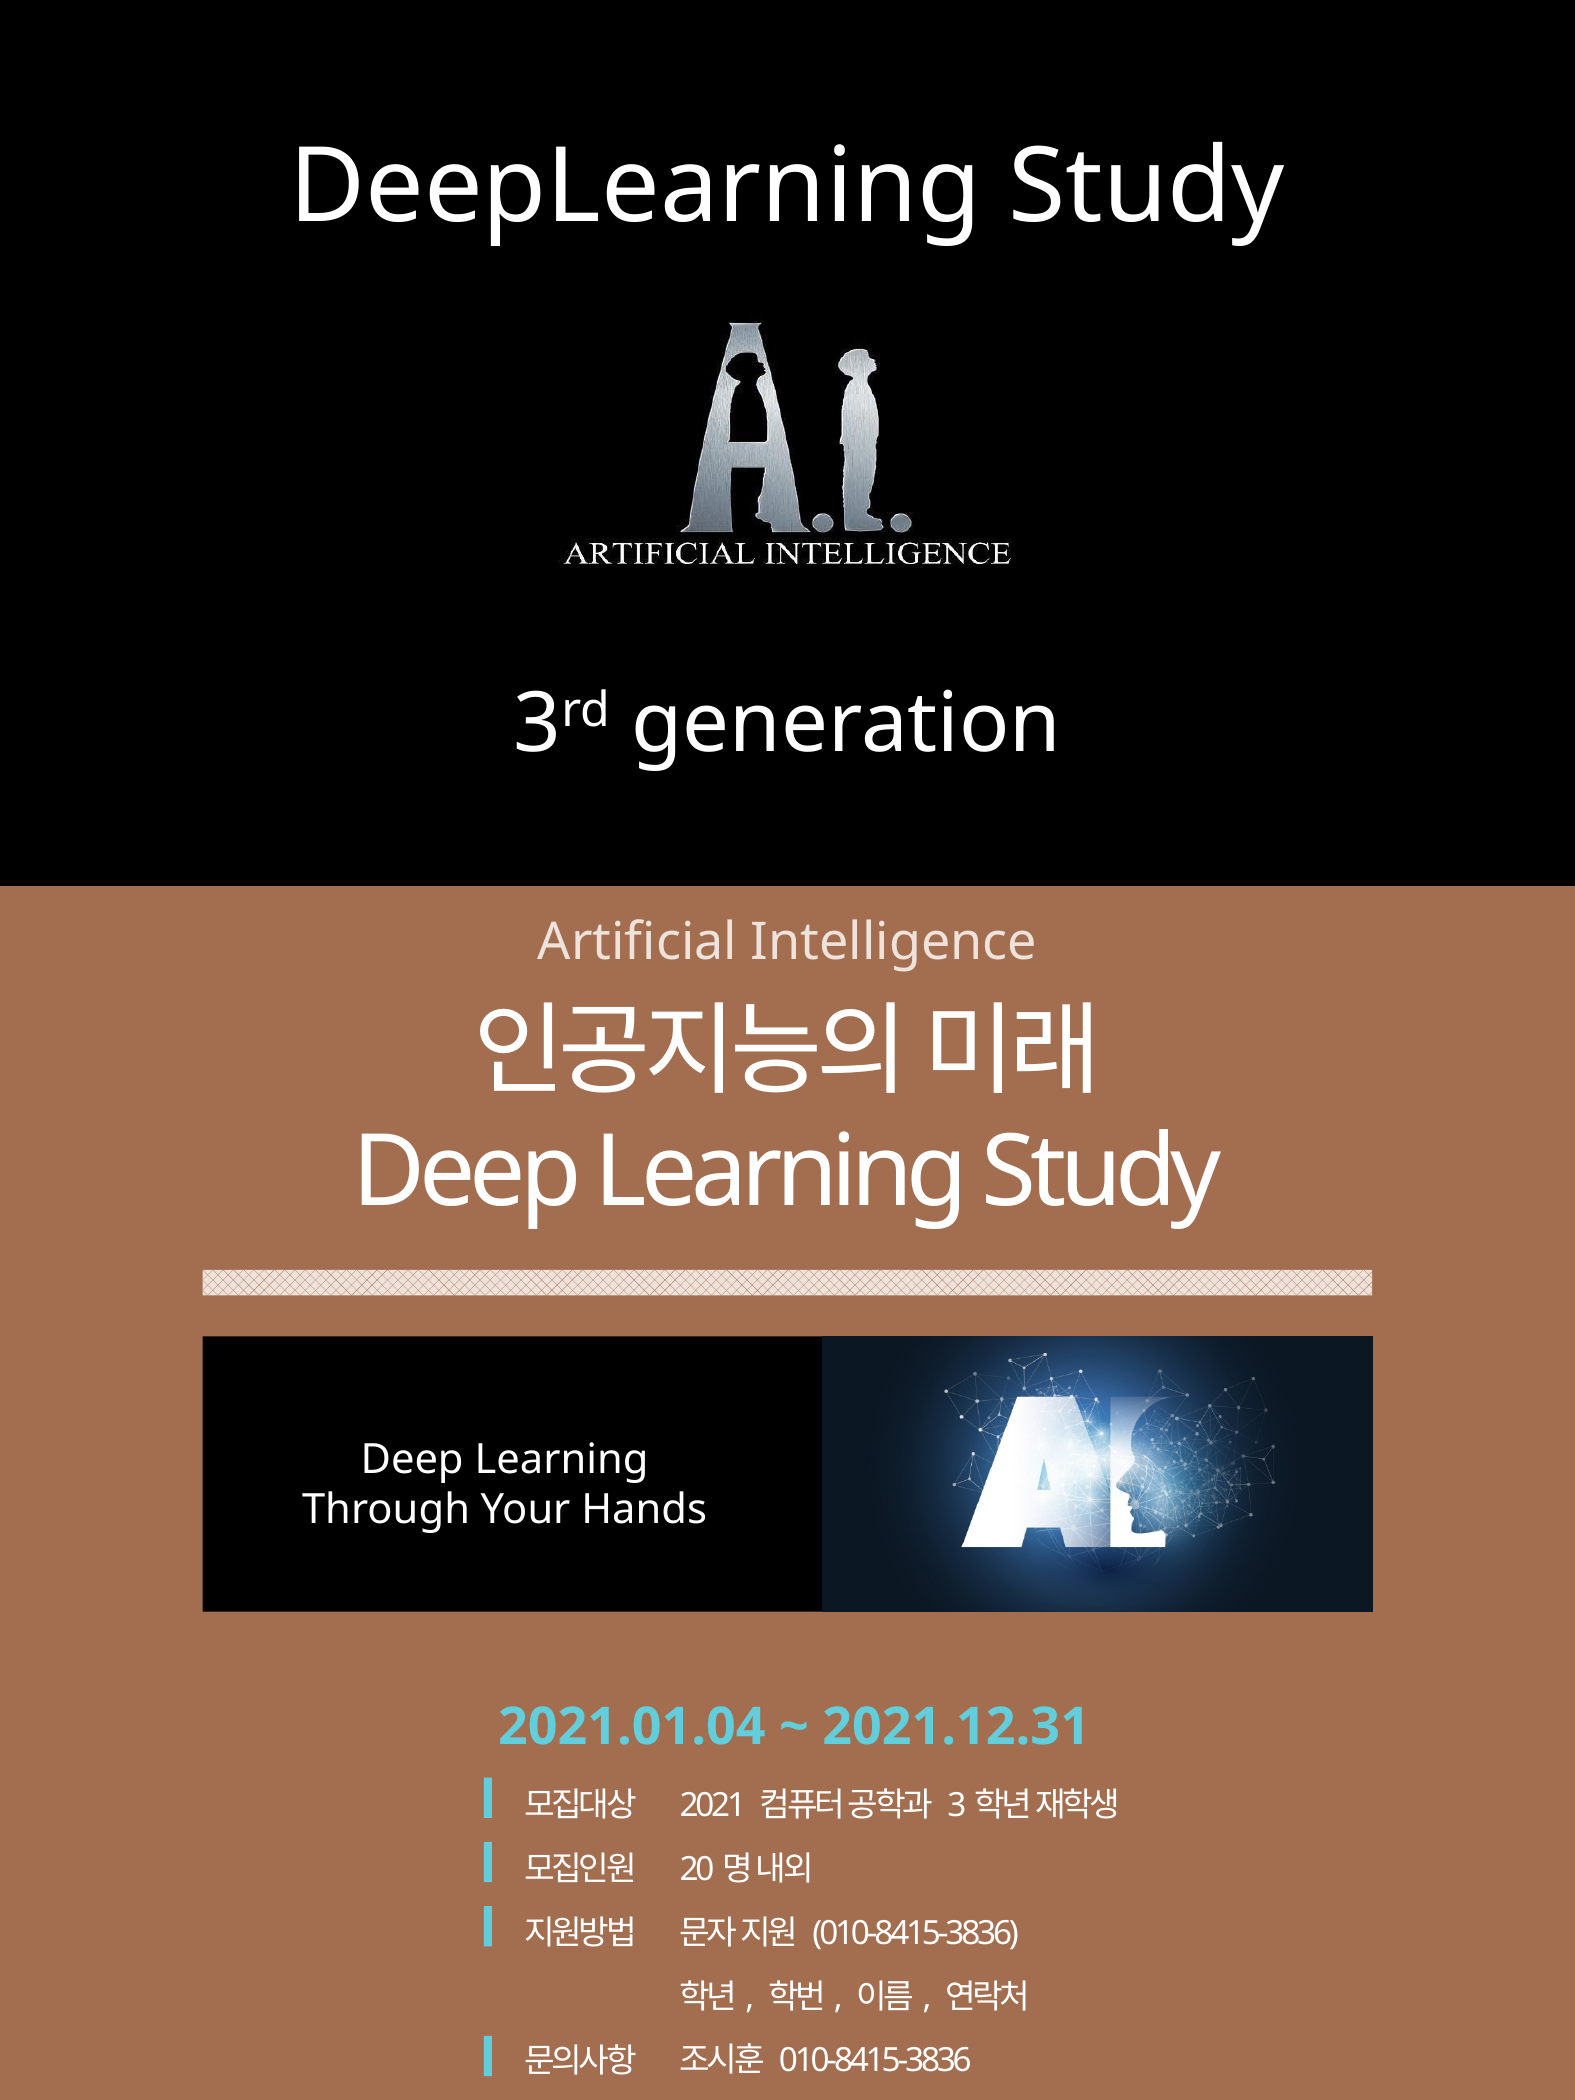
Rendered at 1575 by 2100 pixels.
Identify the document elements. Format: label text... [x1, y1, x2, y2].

text_box 2021.01.04 ~ 2021.12.31 [483, 1684, 1105, 1754]
text_box 인공지능의 미래 Deep Learning Study [338, 978, 1237, 1234]
text_box [202, 1269, 1373, 1296]
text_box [483, 1754, 1140, 2084]
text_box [202, 1336, 1373, 1612]
text_box Artificial Intelligence [523, 900, 1052, 978]
picture [0, 0, 1575, 886]
